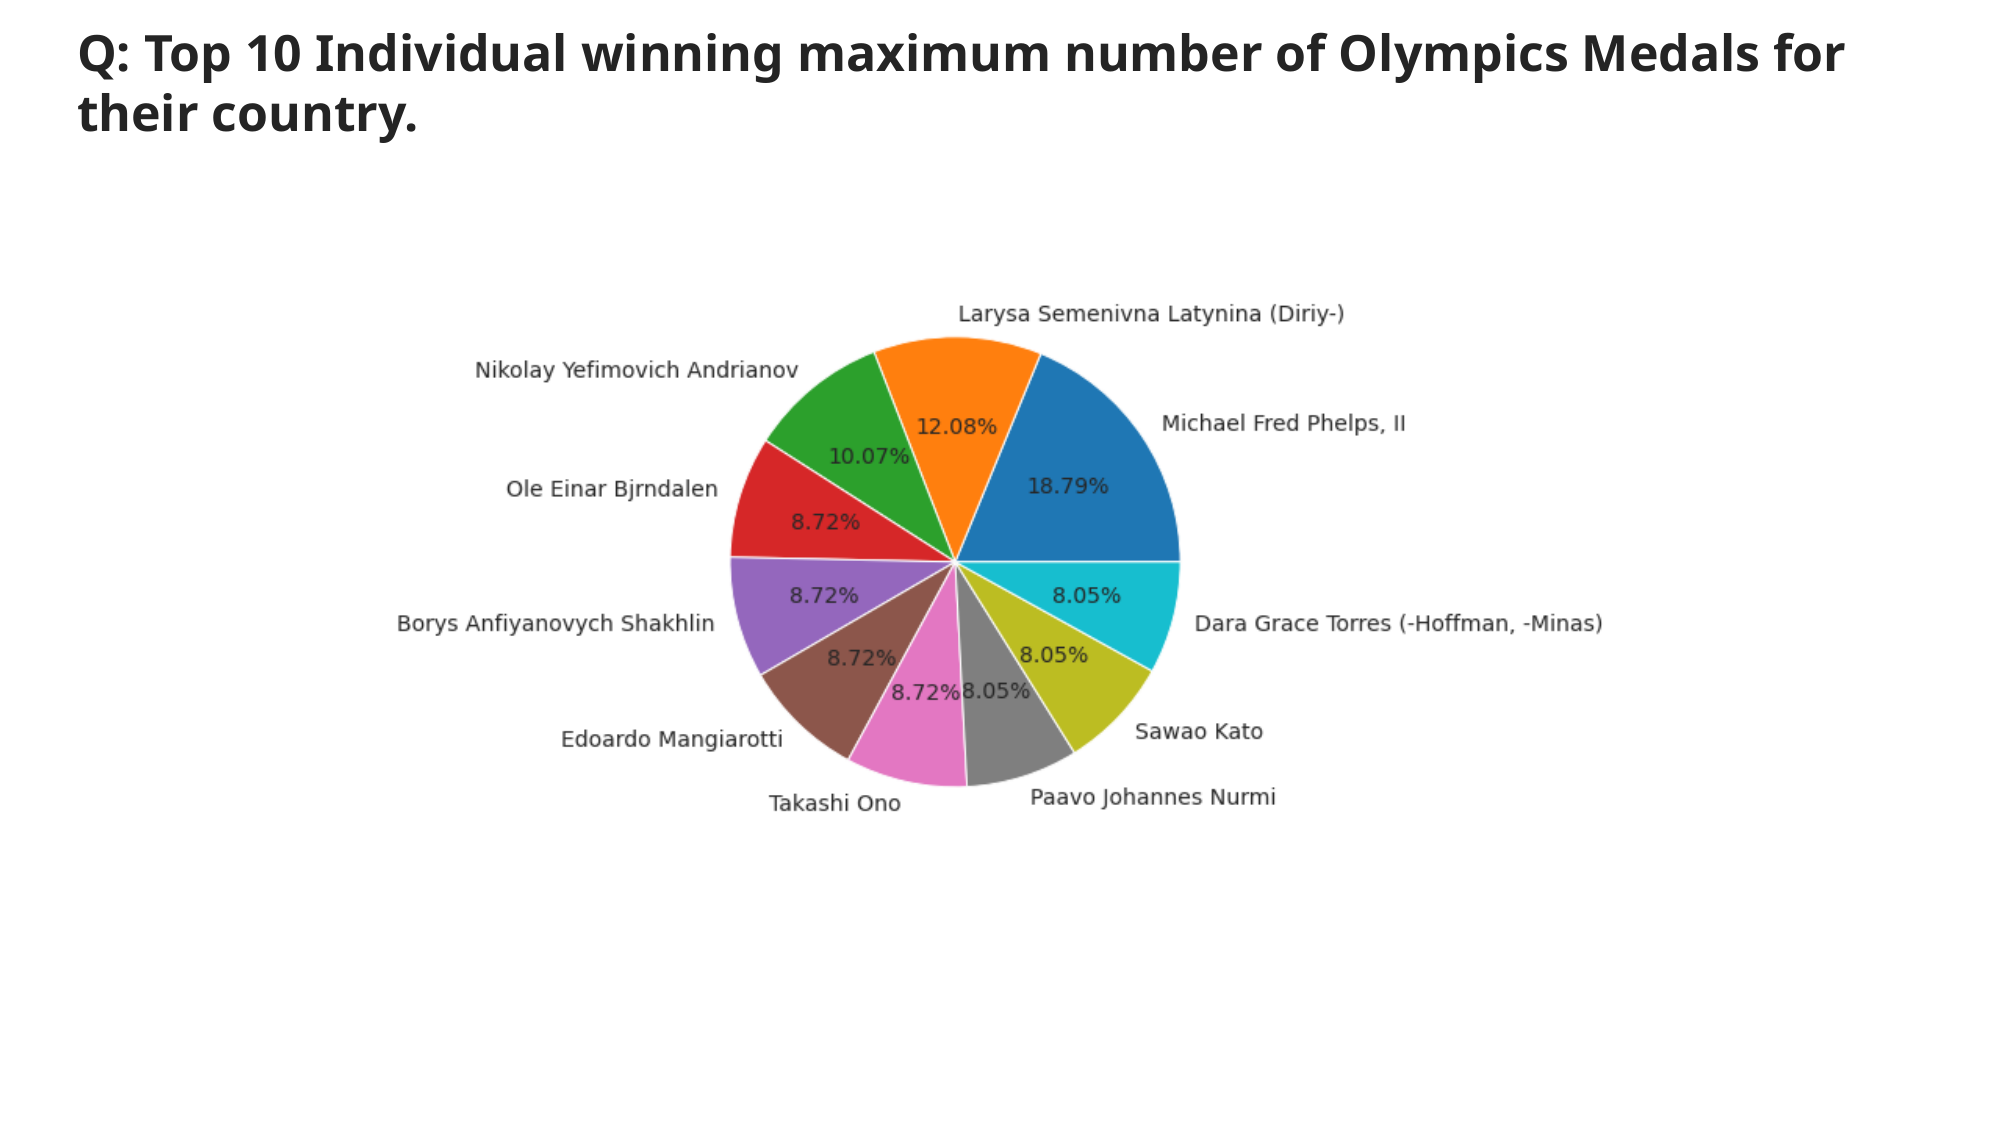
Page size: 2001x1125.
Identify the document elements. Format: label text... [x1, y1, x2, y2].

picture [386, 270, 1614, 855]
text_box Q: Top 10 Individual winning maximum number of Olympics Medals for their country. [62, 13, 1941, 149]
